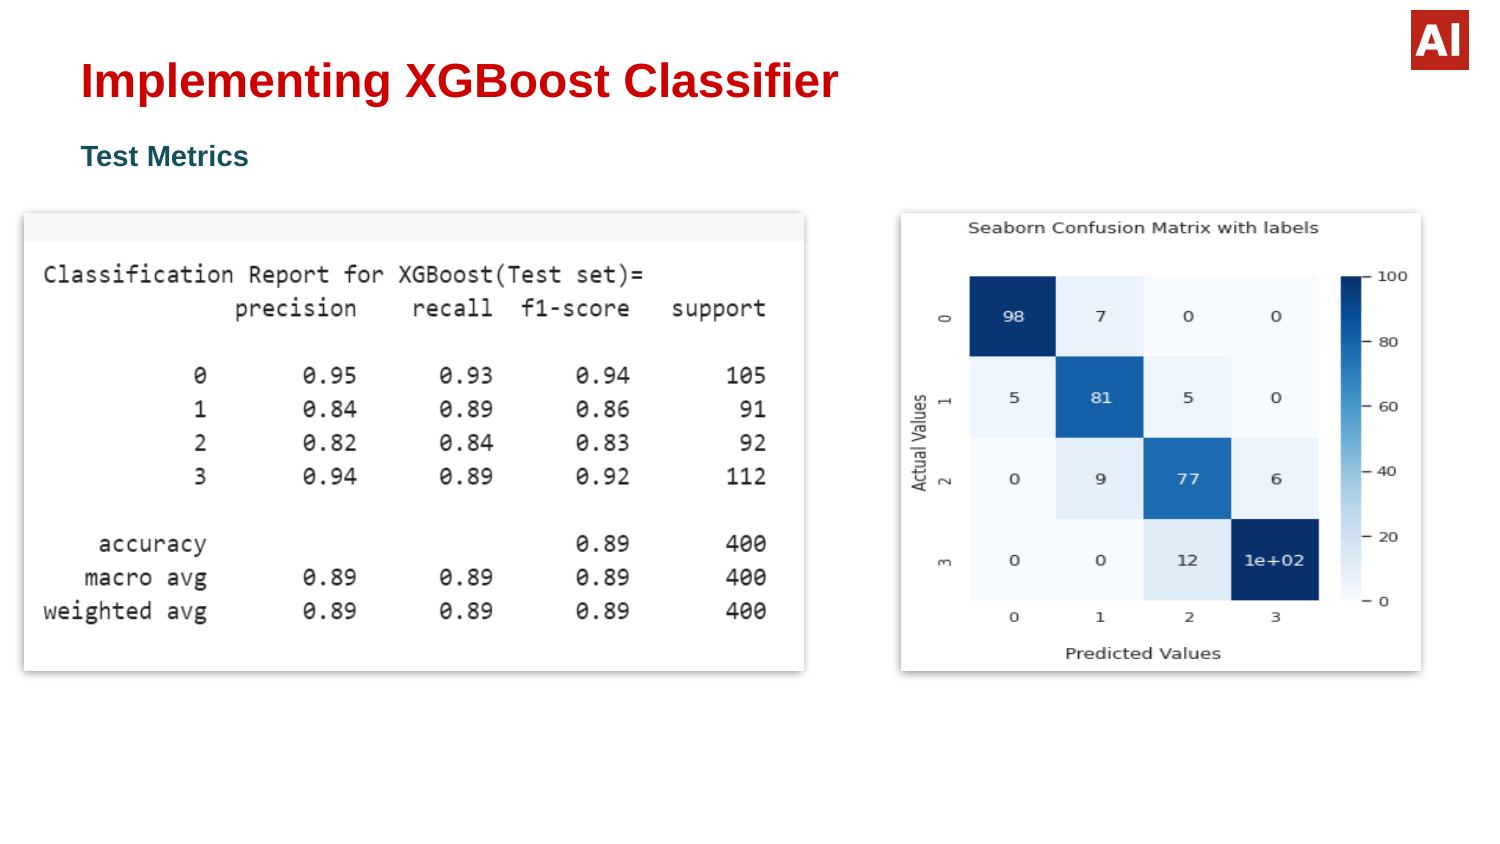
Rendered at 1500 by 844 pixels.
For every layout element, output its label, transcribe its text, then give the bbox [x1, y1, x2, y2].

picture [24, 213, 804, 671]
text_box Test Metrics [65, 122, 558, 188]
text_box Implementing XGBoost Classifier [65, 34, 910, 122]
picture [1411, 10, 1469, 70]
picture [901, 213, 1421, 671]
